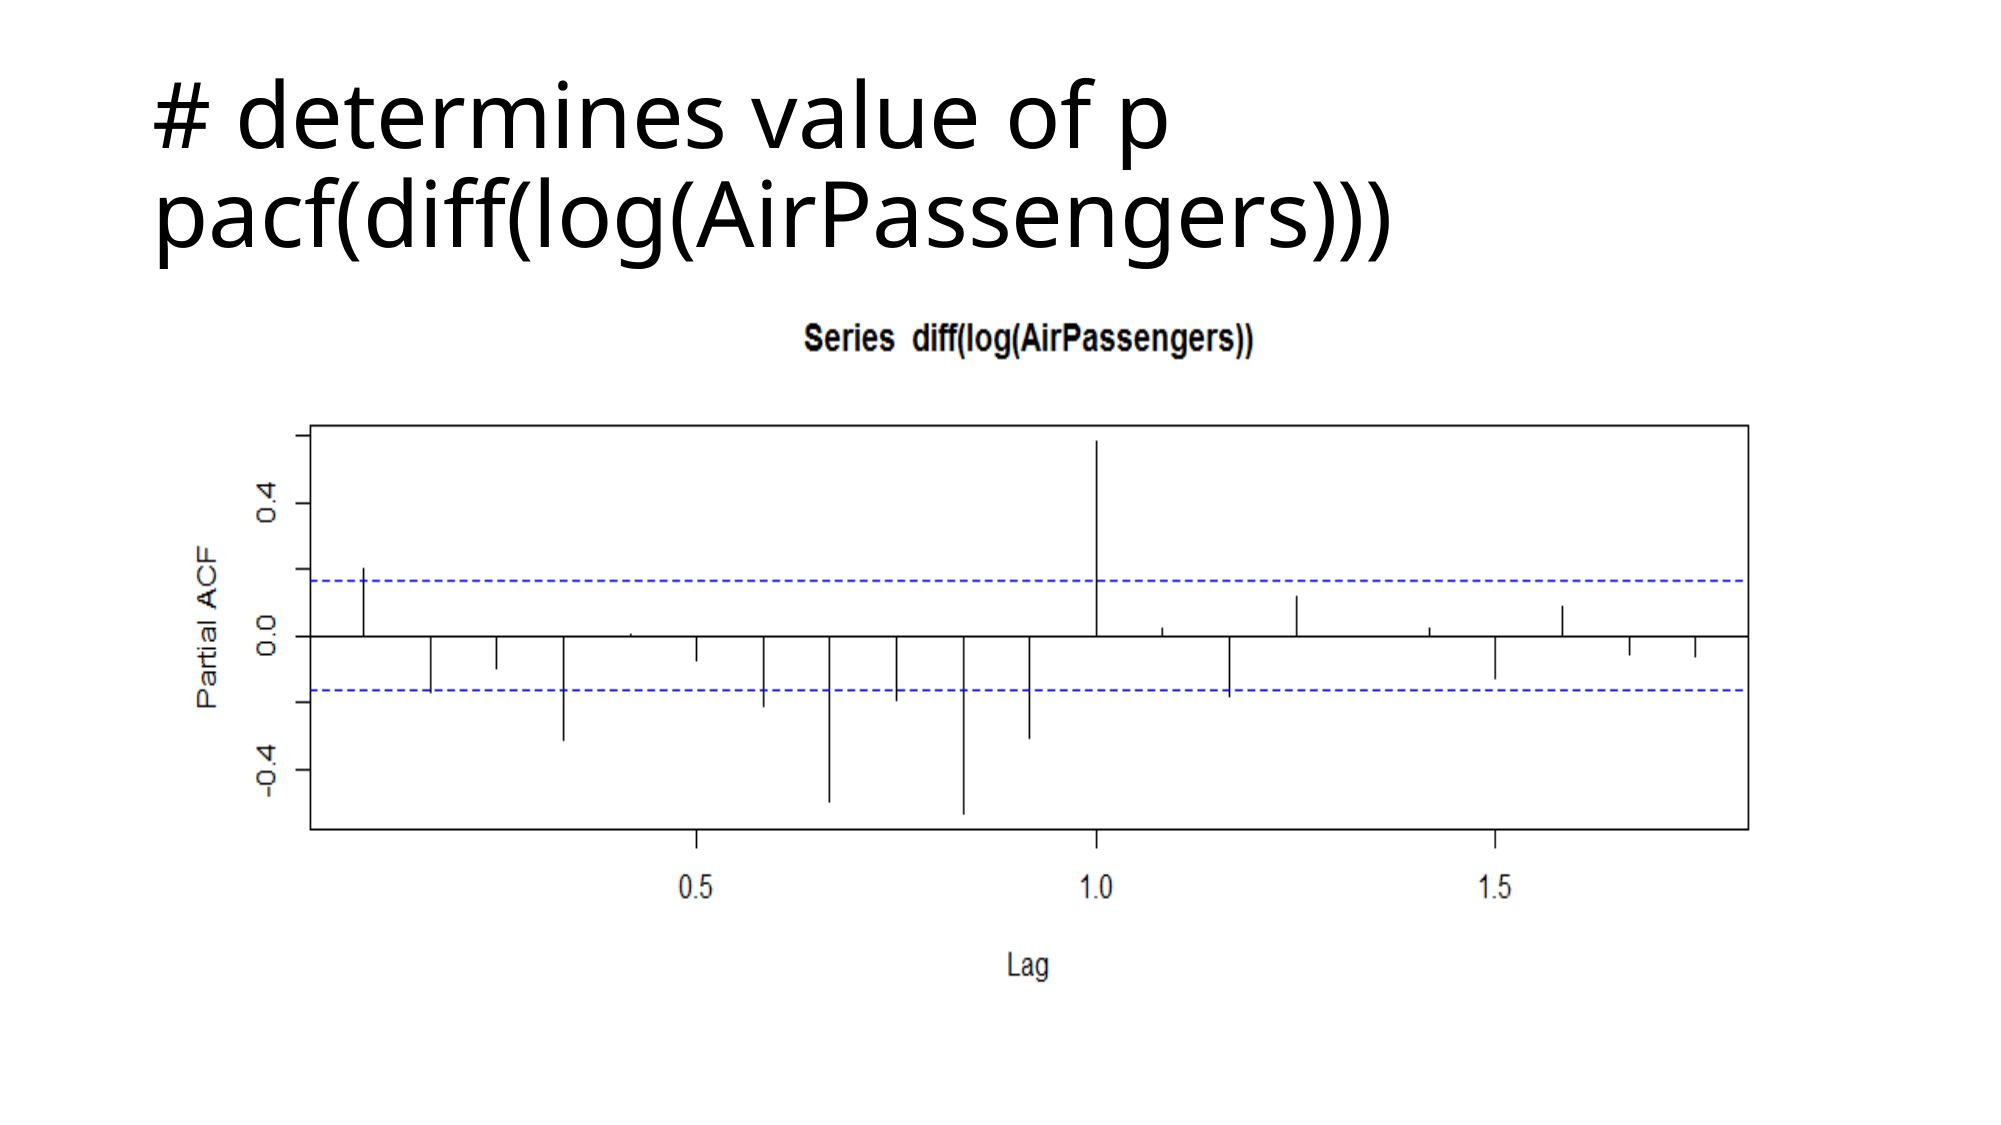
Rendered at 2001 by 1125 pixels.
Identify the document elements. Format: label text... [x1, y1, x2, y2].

title # determines value of p pacf(diff(log(AirPassengers))) [137, 59, 1863, 278]
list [188, 270, 1812, 1024]
